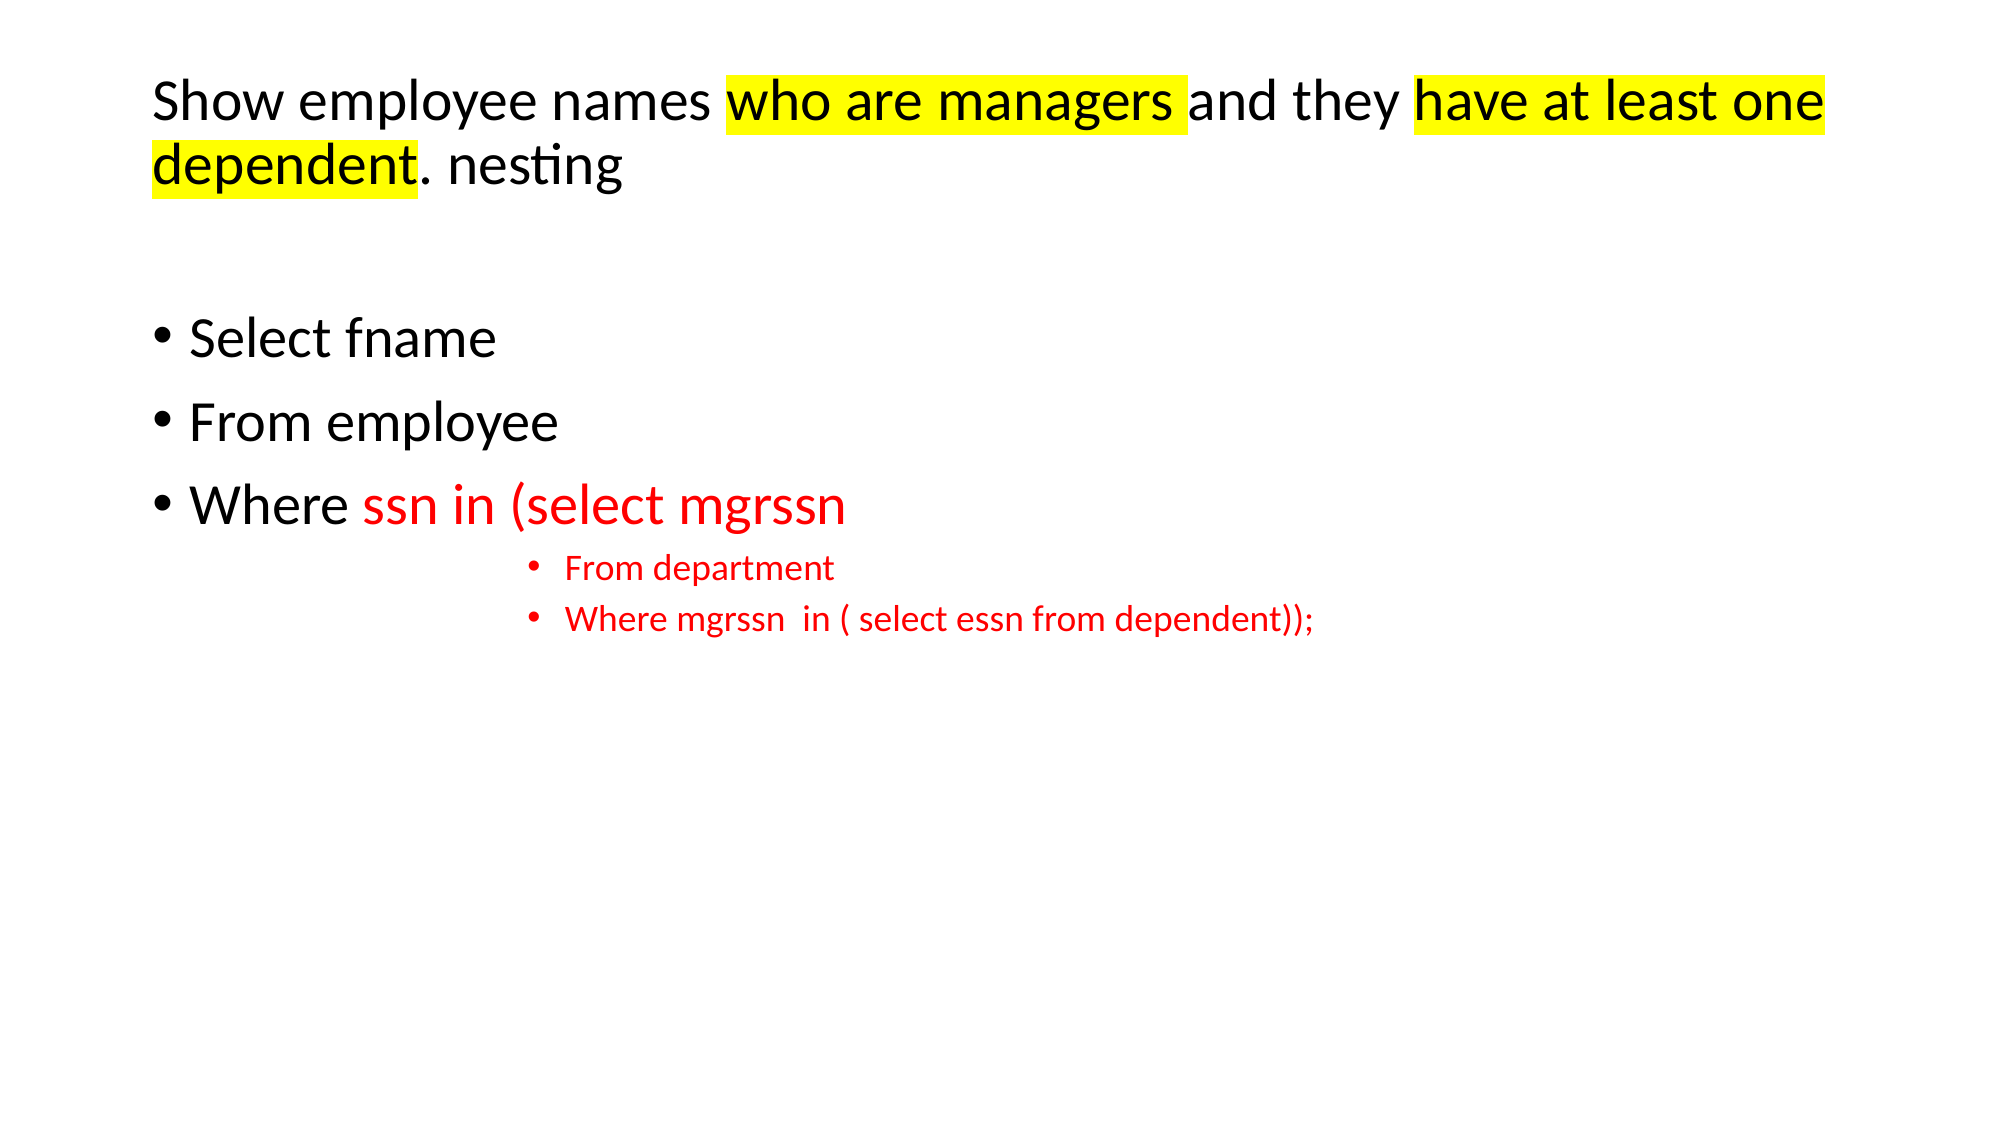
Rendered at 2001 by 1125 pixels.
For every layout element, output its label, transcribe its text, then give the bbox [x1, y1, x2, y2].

title Show employee names who are managers and they have at least one dependent. nesting [137, 59, 1863, 278]
list Select fname From employee Where ssn in (select mgrssn From department Where mgrssn in ( select essn from dependent)); [137, 299, 1863, 1014]
